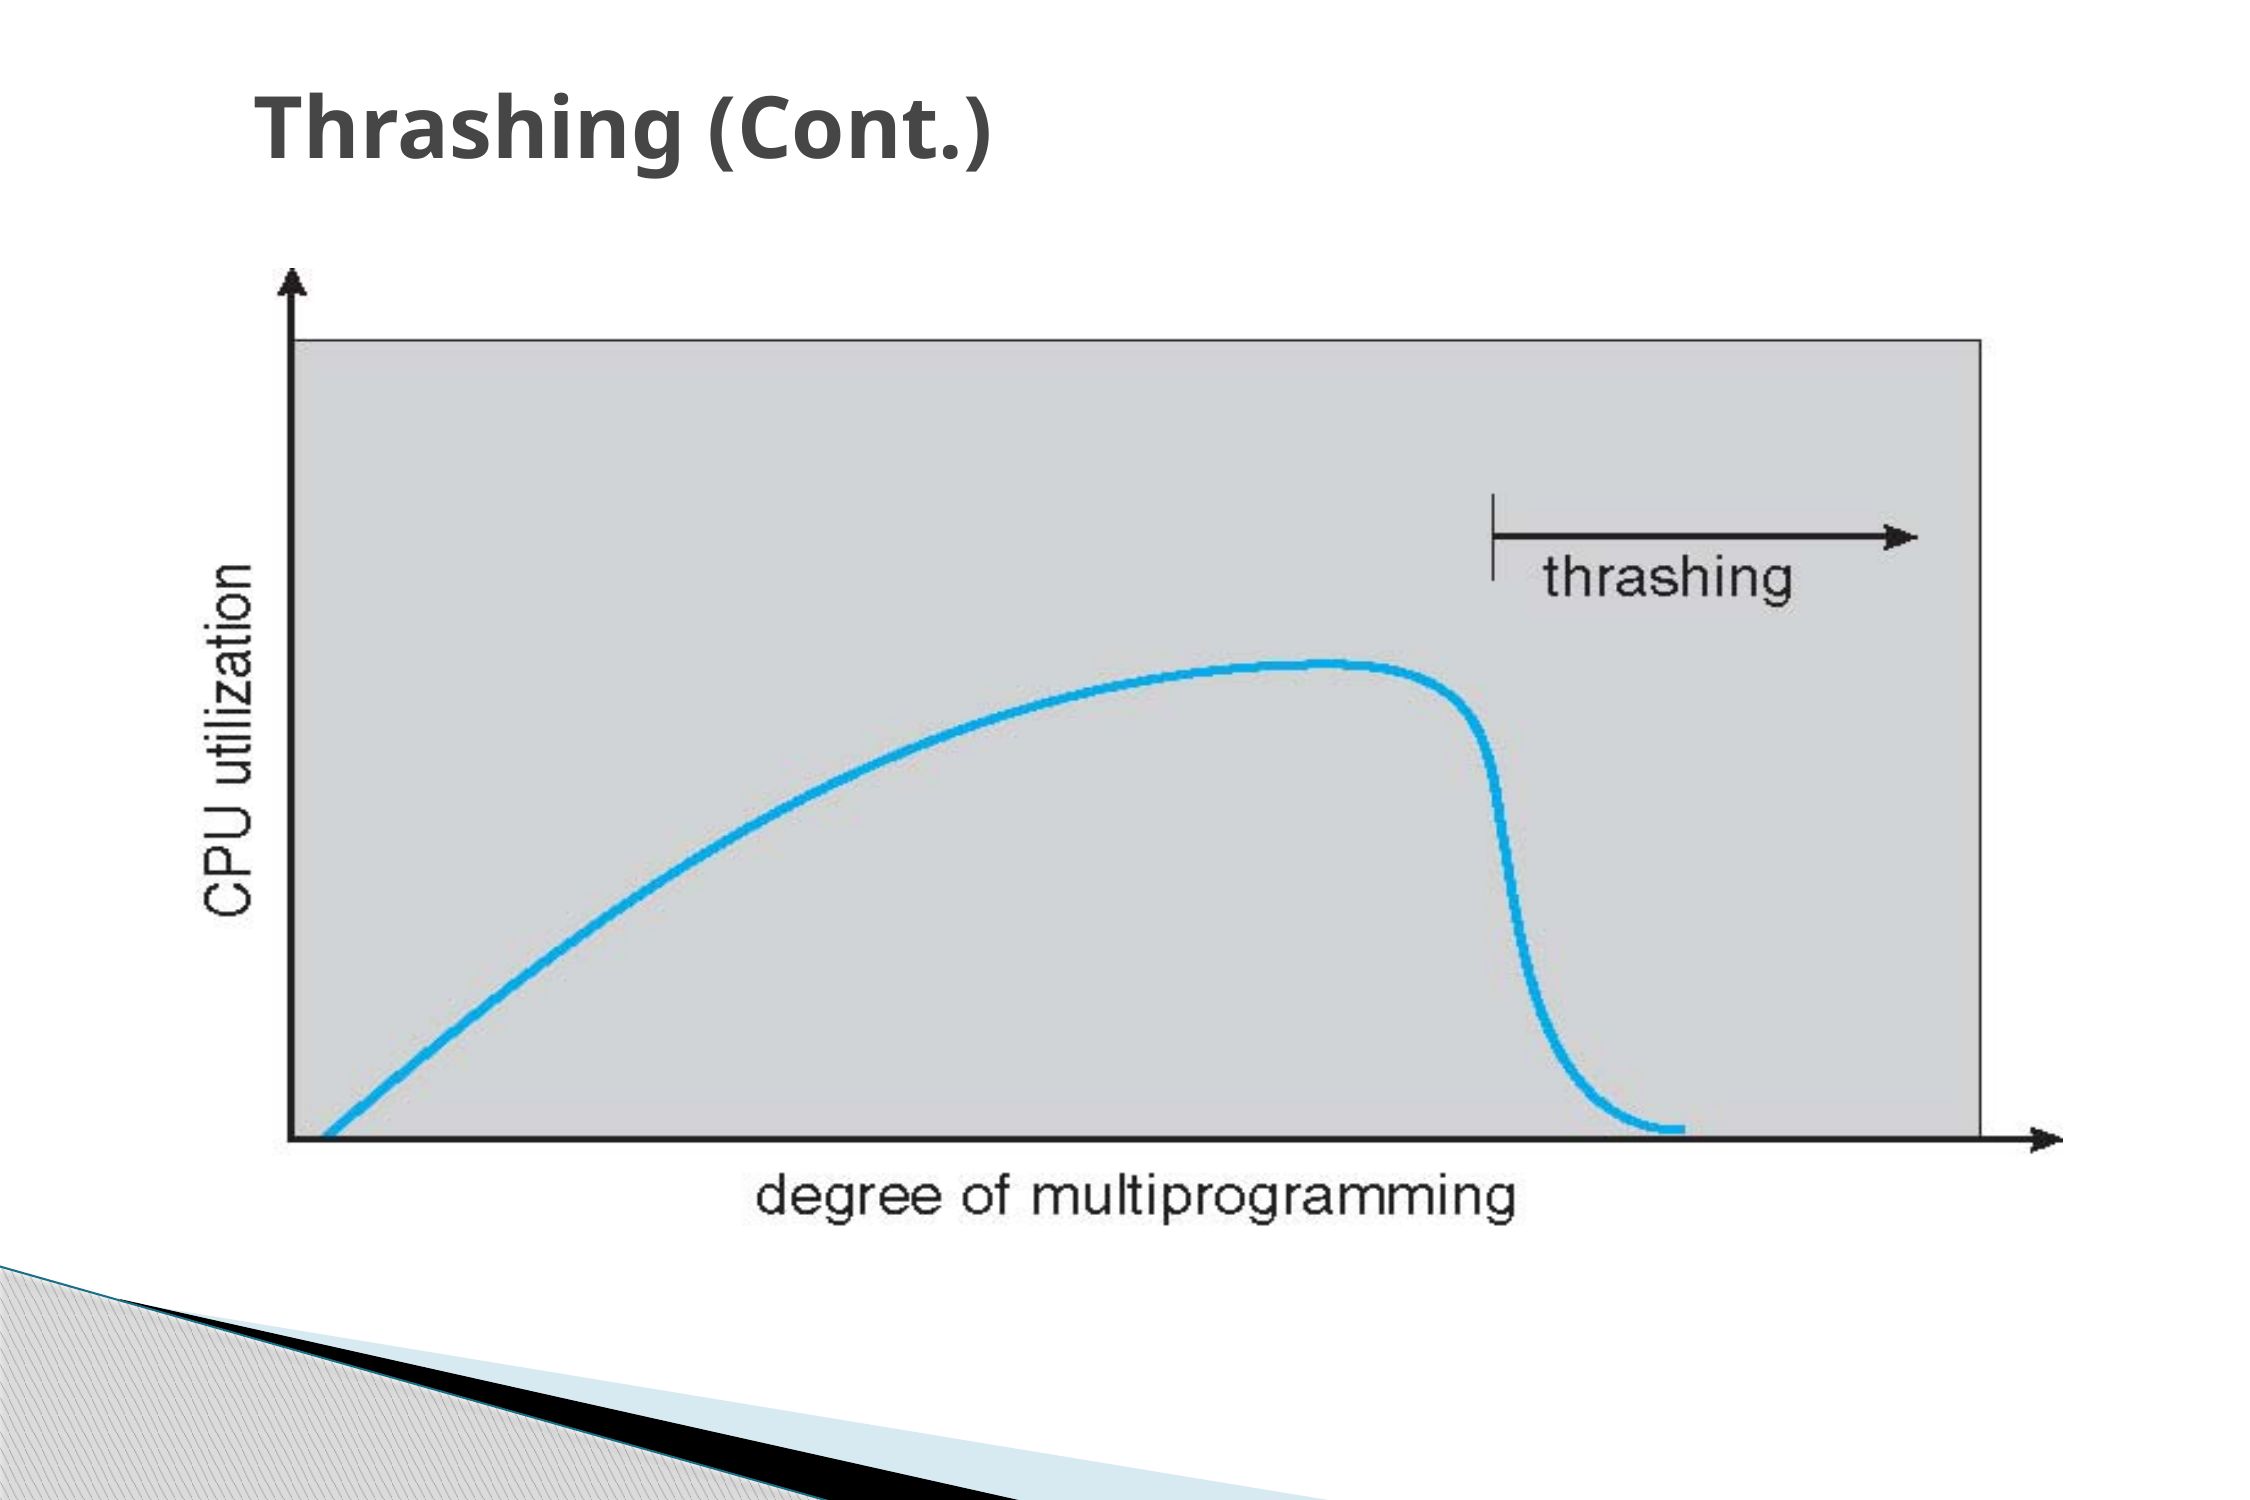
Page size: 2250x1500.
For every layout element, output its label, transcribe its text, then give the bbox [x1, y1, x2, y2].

picture [194, 268, 2063, 1229]
title Thrashing (Cont.) [232, 60, 1936, 187]
